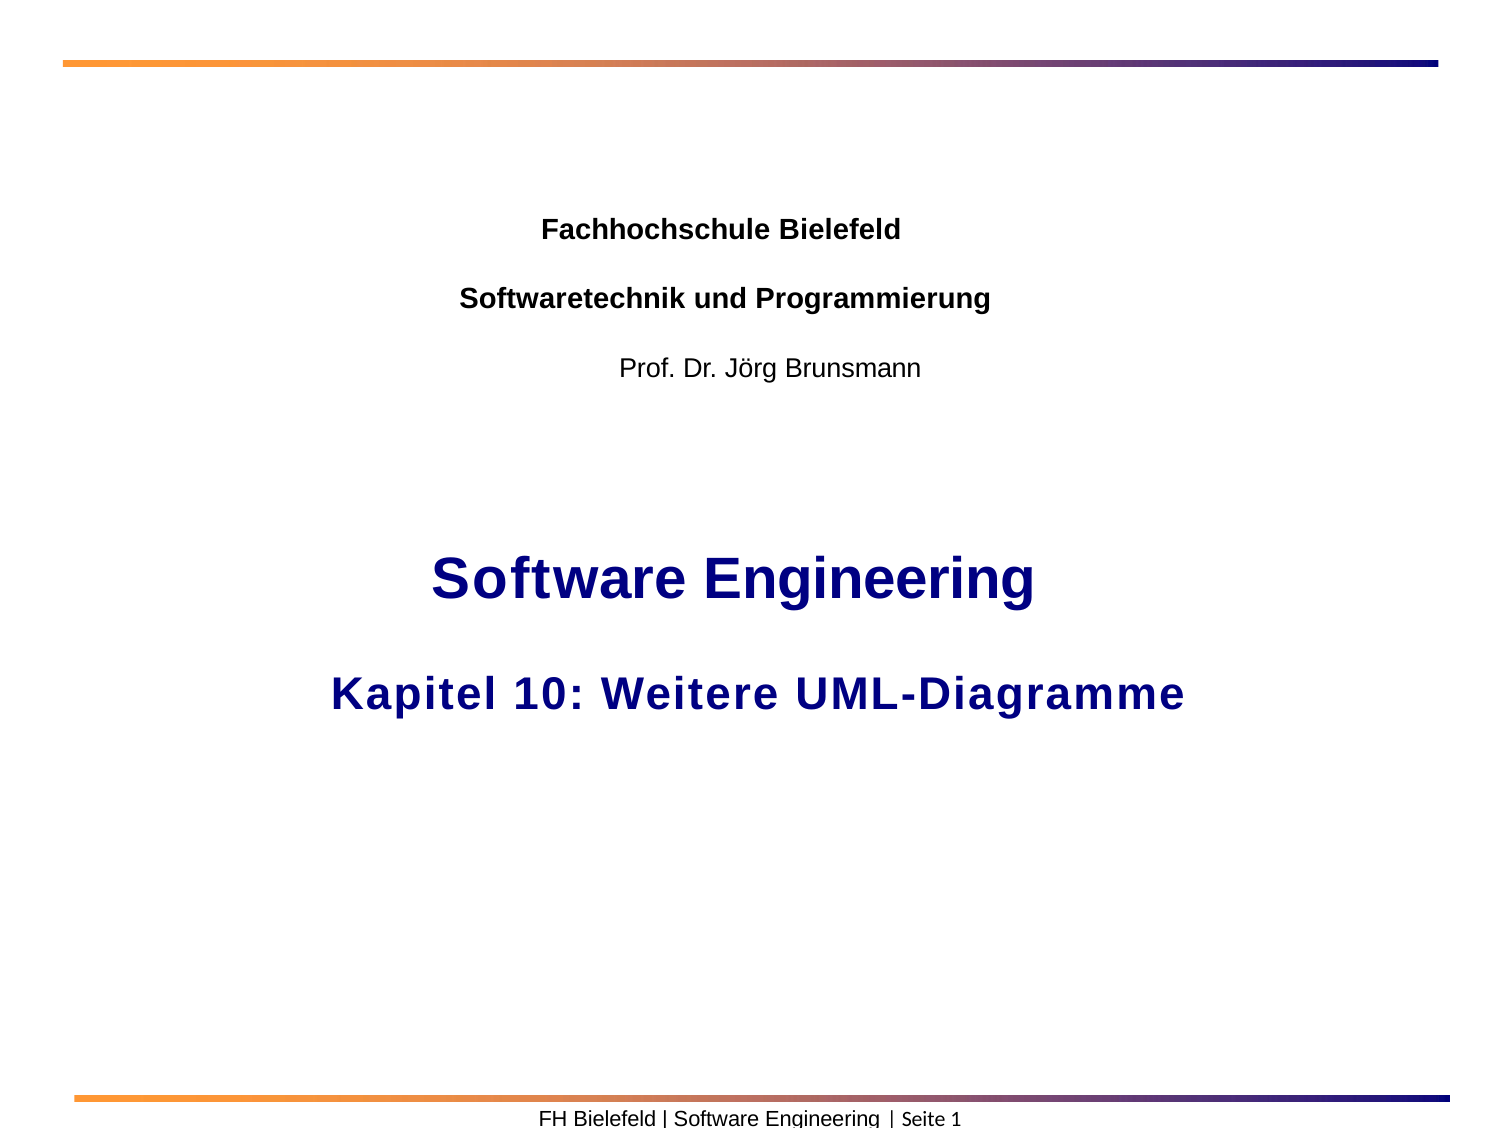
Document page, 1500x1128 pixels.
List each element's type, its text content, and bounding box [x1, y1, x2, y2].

picture [62, 60, 1439, 67]
text_box Fachhochschule Bielefeld Softwaretechnik und Programmierung Prof. Dr. Jörg Brunsmann [274, 209, 1100, 383]
text_box Kapitel 10: Weitere UML-Diagramme [0, 663, 1500, 719]
text_box Software Engineering [429, 539, 1138, 610]
picture [74, 1095, 1450, 1102]
